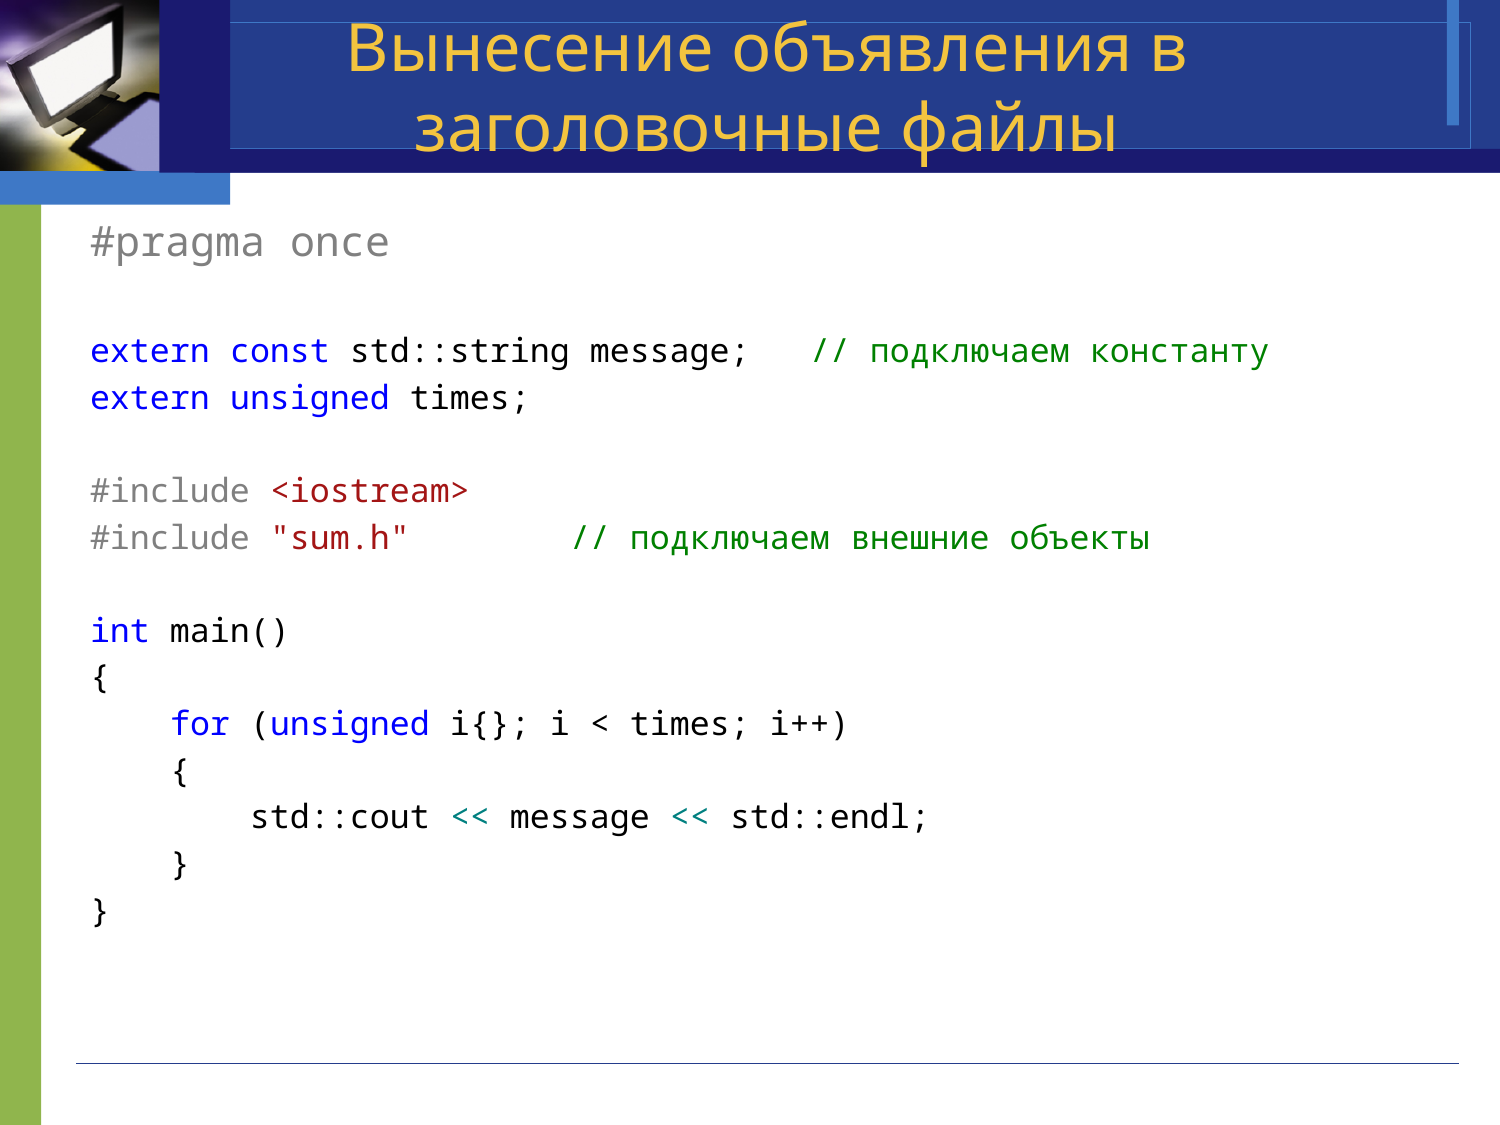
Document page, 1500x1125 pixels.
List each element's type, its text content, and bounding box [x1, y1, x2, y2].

list #pragma once extern const std::string message; // подключаем константу extern unsigned times; #include <iostream> #include "sum.h" // подключаем внешние объекты int main() { for (unsigned i{}; i < times; i++) { std::cout << message << std::endl; } } [74, 206, 1426, 1069]
title Вынесение объявления в заголовочные файлы [122, 38, 1413, 131]
picture [0, 0, 159, 171]
